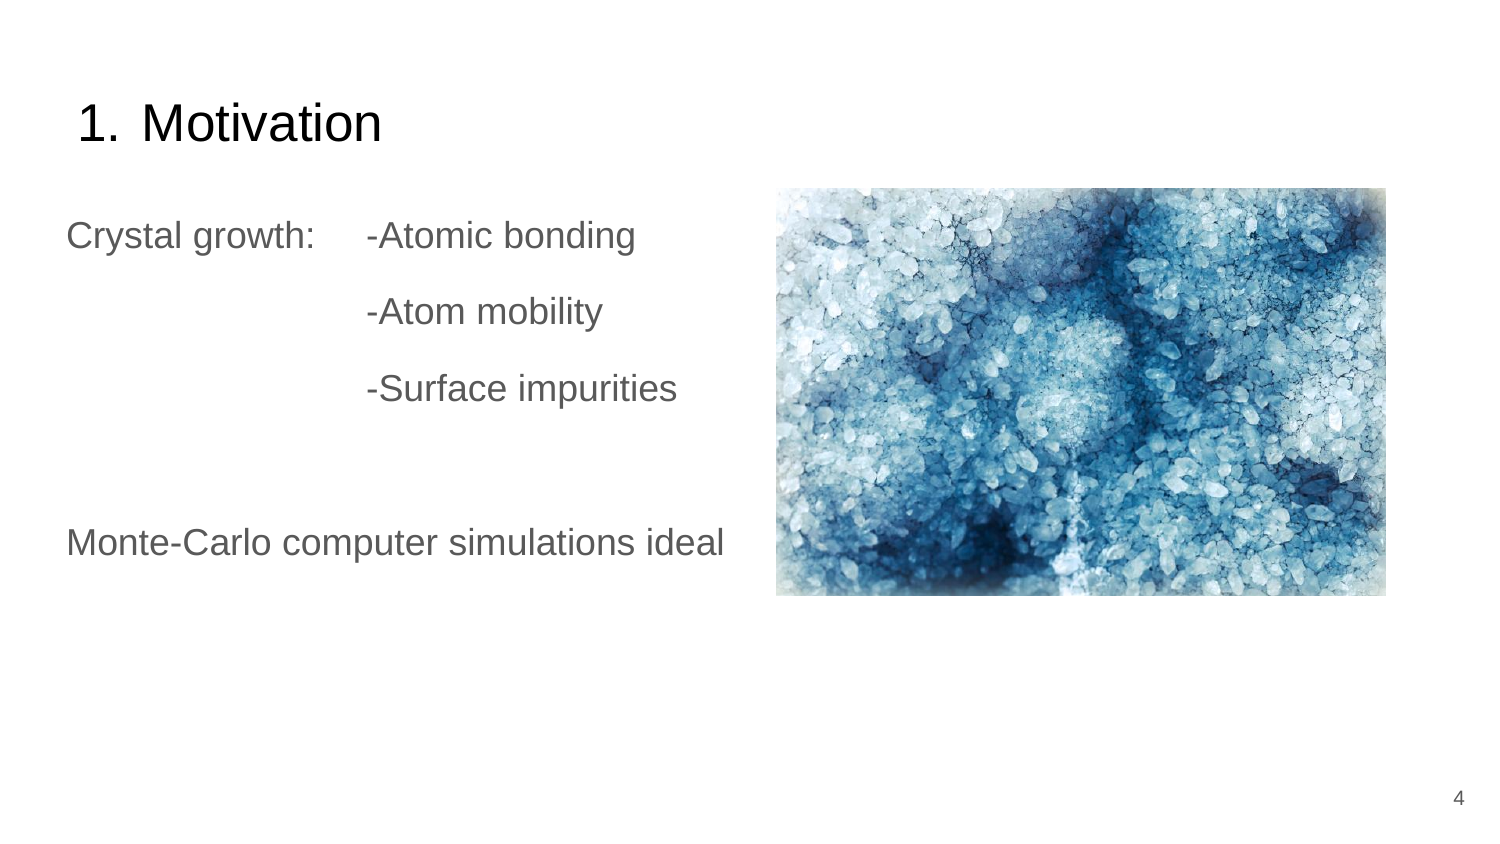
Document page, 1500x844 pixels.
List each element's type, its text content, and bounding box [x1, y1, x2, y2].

title Motivation [51, 72, 1449, 167]
picture [775, 188, 1386, 596]
slide_number ‹#› [1389, 764, 1480, 830]
list Crystal growth: -Atomic bonding -Atom mobility -Surface impurities Monte-Carlo computer simulations ideal [51, 189, 1449, 750]
